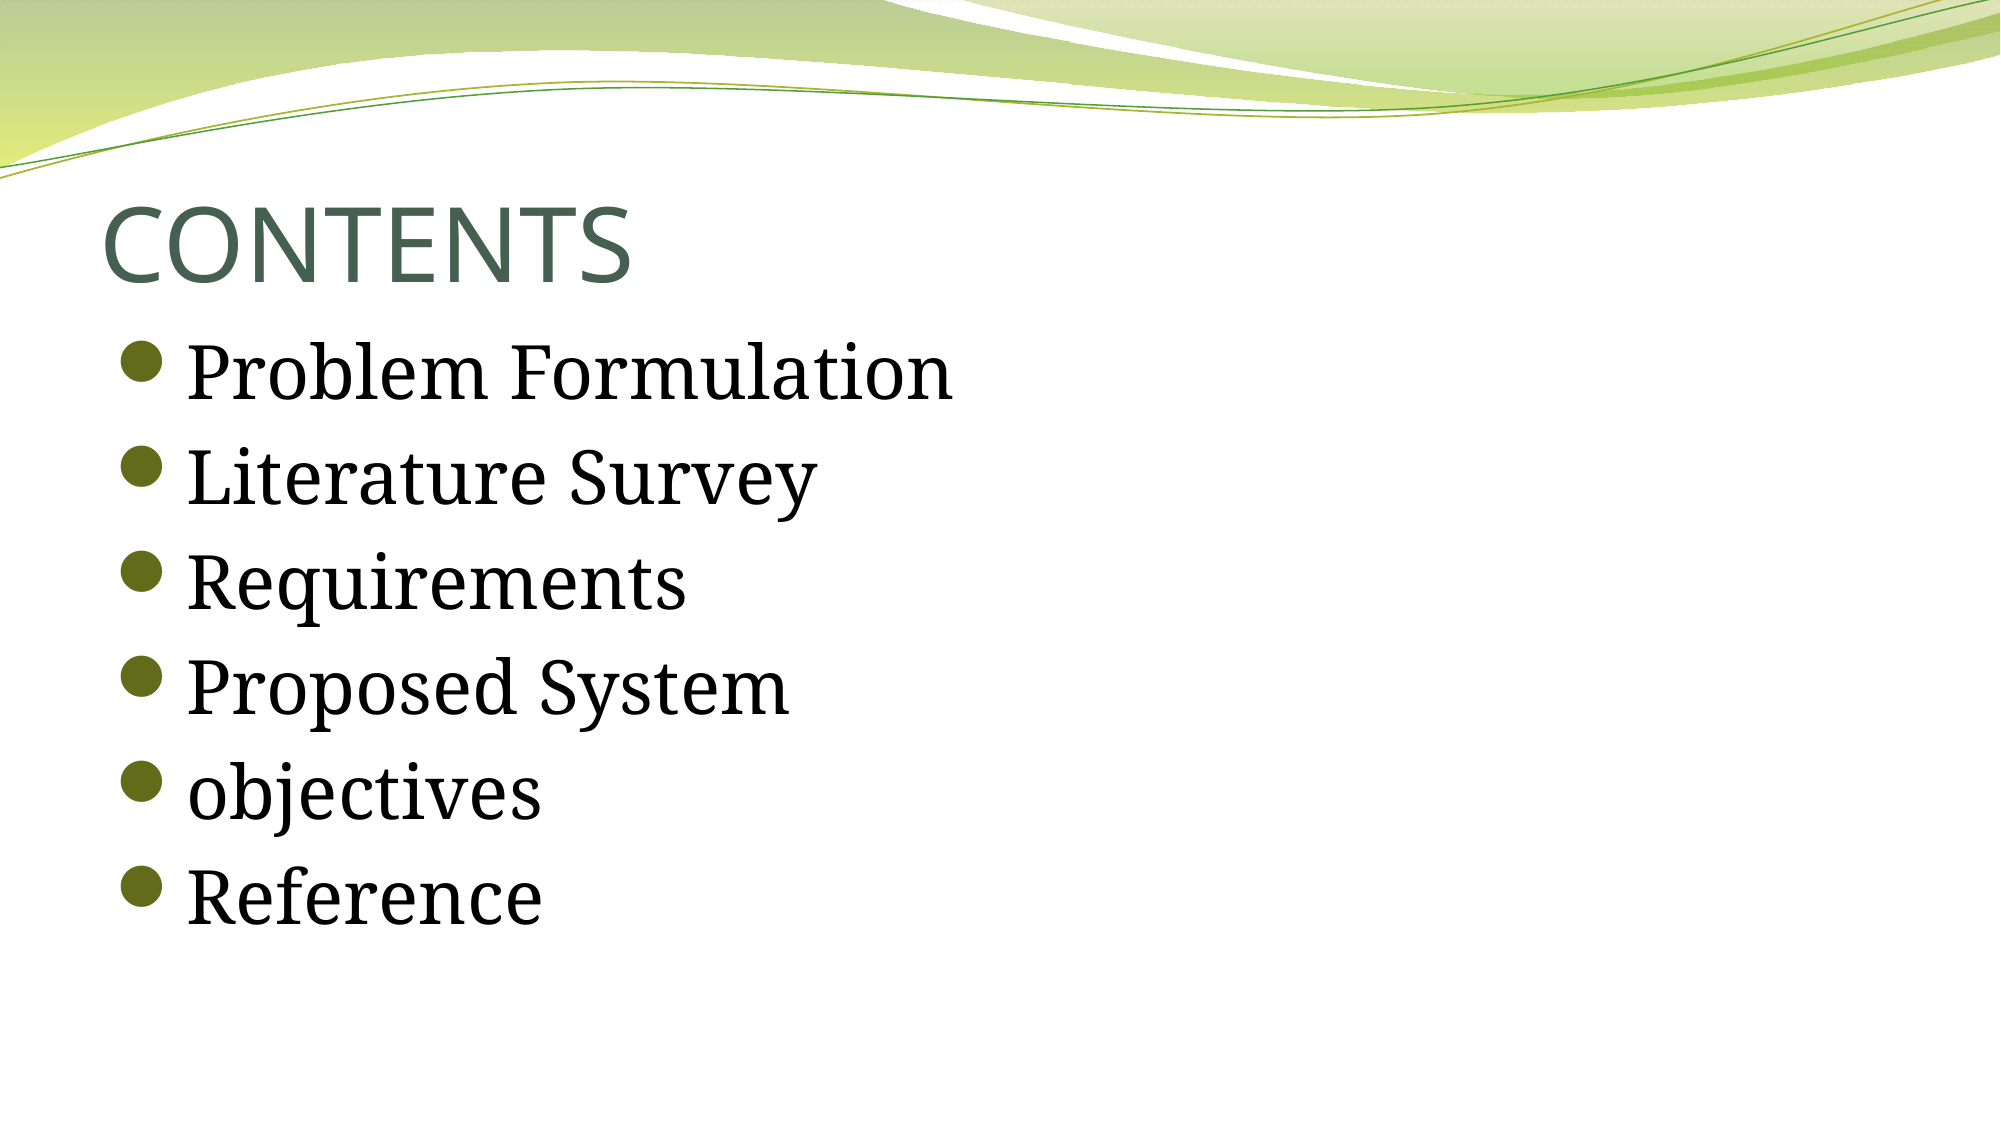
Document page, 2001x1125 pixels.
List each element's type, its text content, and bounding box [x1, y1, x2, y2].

list Problem Formulation Literature Survey Requirements Proposed System objectives Reference [99, 317, 1900, 1038]
title CONTENTS [99, 115, 1900, 303]
